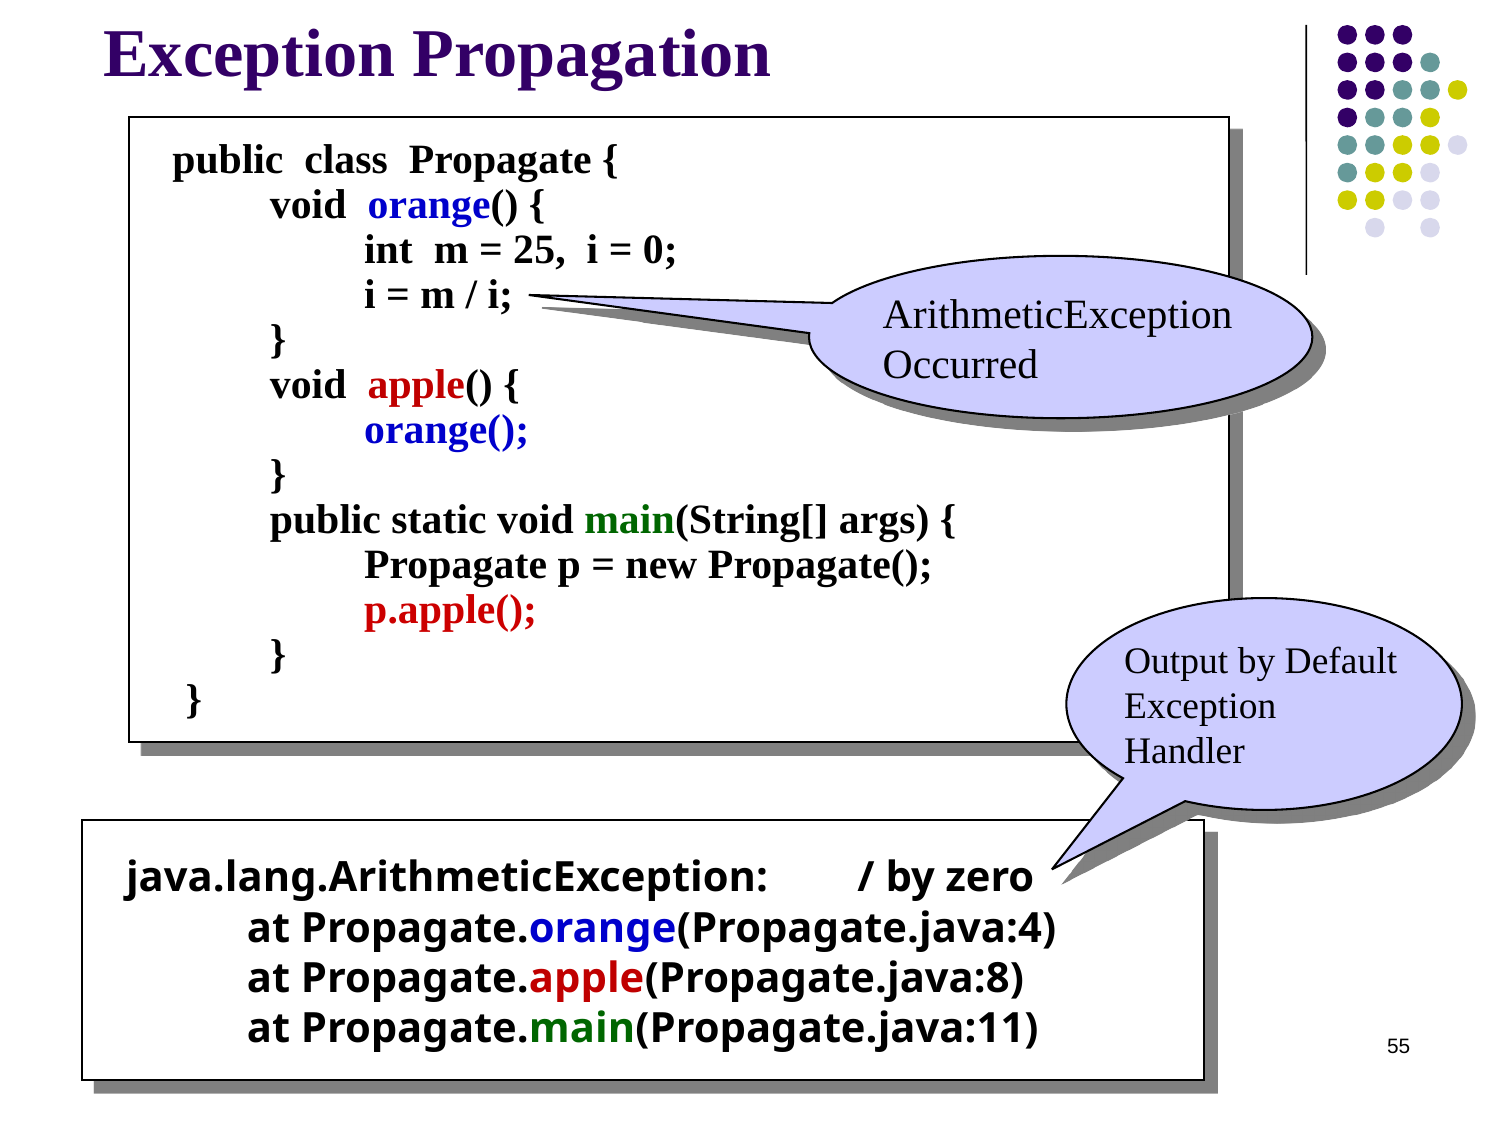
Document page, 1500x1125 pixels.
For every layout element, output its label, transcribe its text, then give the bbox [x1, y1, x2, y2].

text_box ArithmeticException Occurred [528, 255, 1313, 419]
slide_number 55 [1074, 1024, 1426, 1101]
text_box public class Propagate { void orange() { int m = 25, i = 0; i = m / i; } void apple() { orange(); } public static void main(String[] args) { Propagate p = new Propagate(); p.apple(); } } [128, 117, 1229, 743]
text_box java.lang.ArithmeticException: / by zero at Propagate.orange(Propagate.java:4) at Propagate.apple(Propagate.java:8) at Propagate.main(Propagate.java:11) [82, 820, 1205, 1081]
title Exception Propagation [88, 0, 1357, 98]
text_box Output by Default Exception Handler [1051, 598, 1462, 870]
